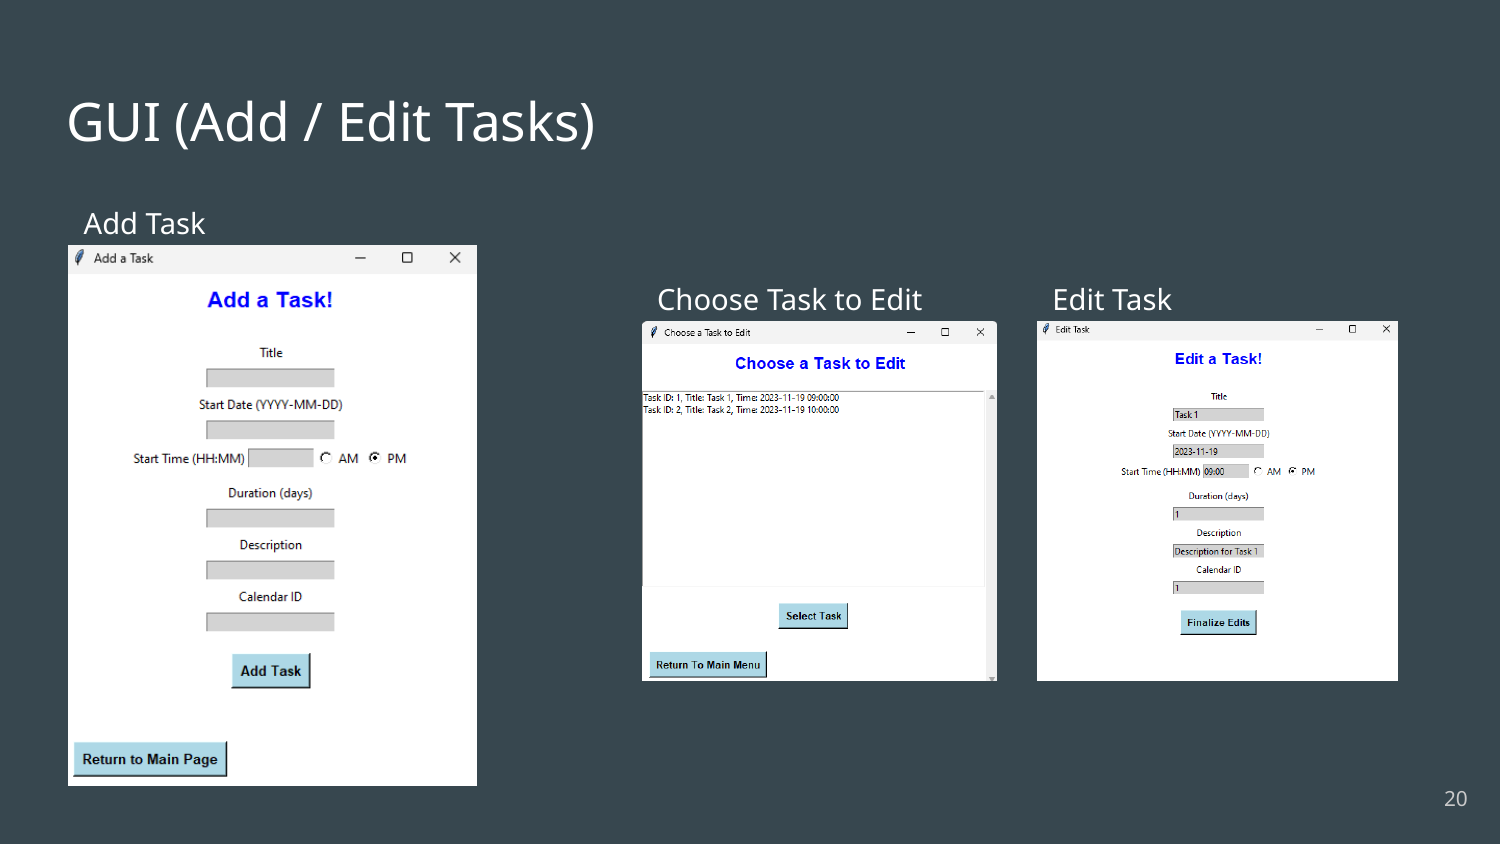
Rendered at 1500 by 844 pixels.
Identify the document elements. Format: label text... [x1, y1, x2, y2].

picture [68, 245, 477, 787]
text_box Edit Task [1037, 266, 1497, 309]
text_box Add Task [68, 189, 528, 233]
text_box Choose Task to Edit [642, 266, 1037, 309]
title GUI (Add / Edit Tasks) [51, 72, 1449, 167]
slide_number ‹#› [1392, 767, 1483, 833]
picture [1037, 321, 1398, 682]
picture [641, 321, 997, 682]
